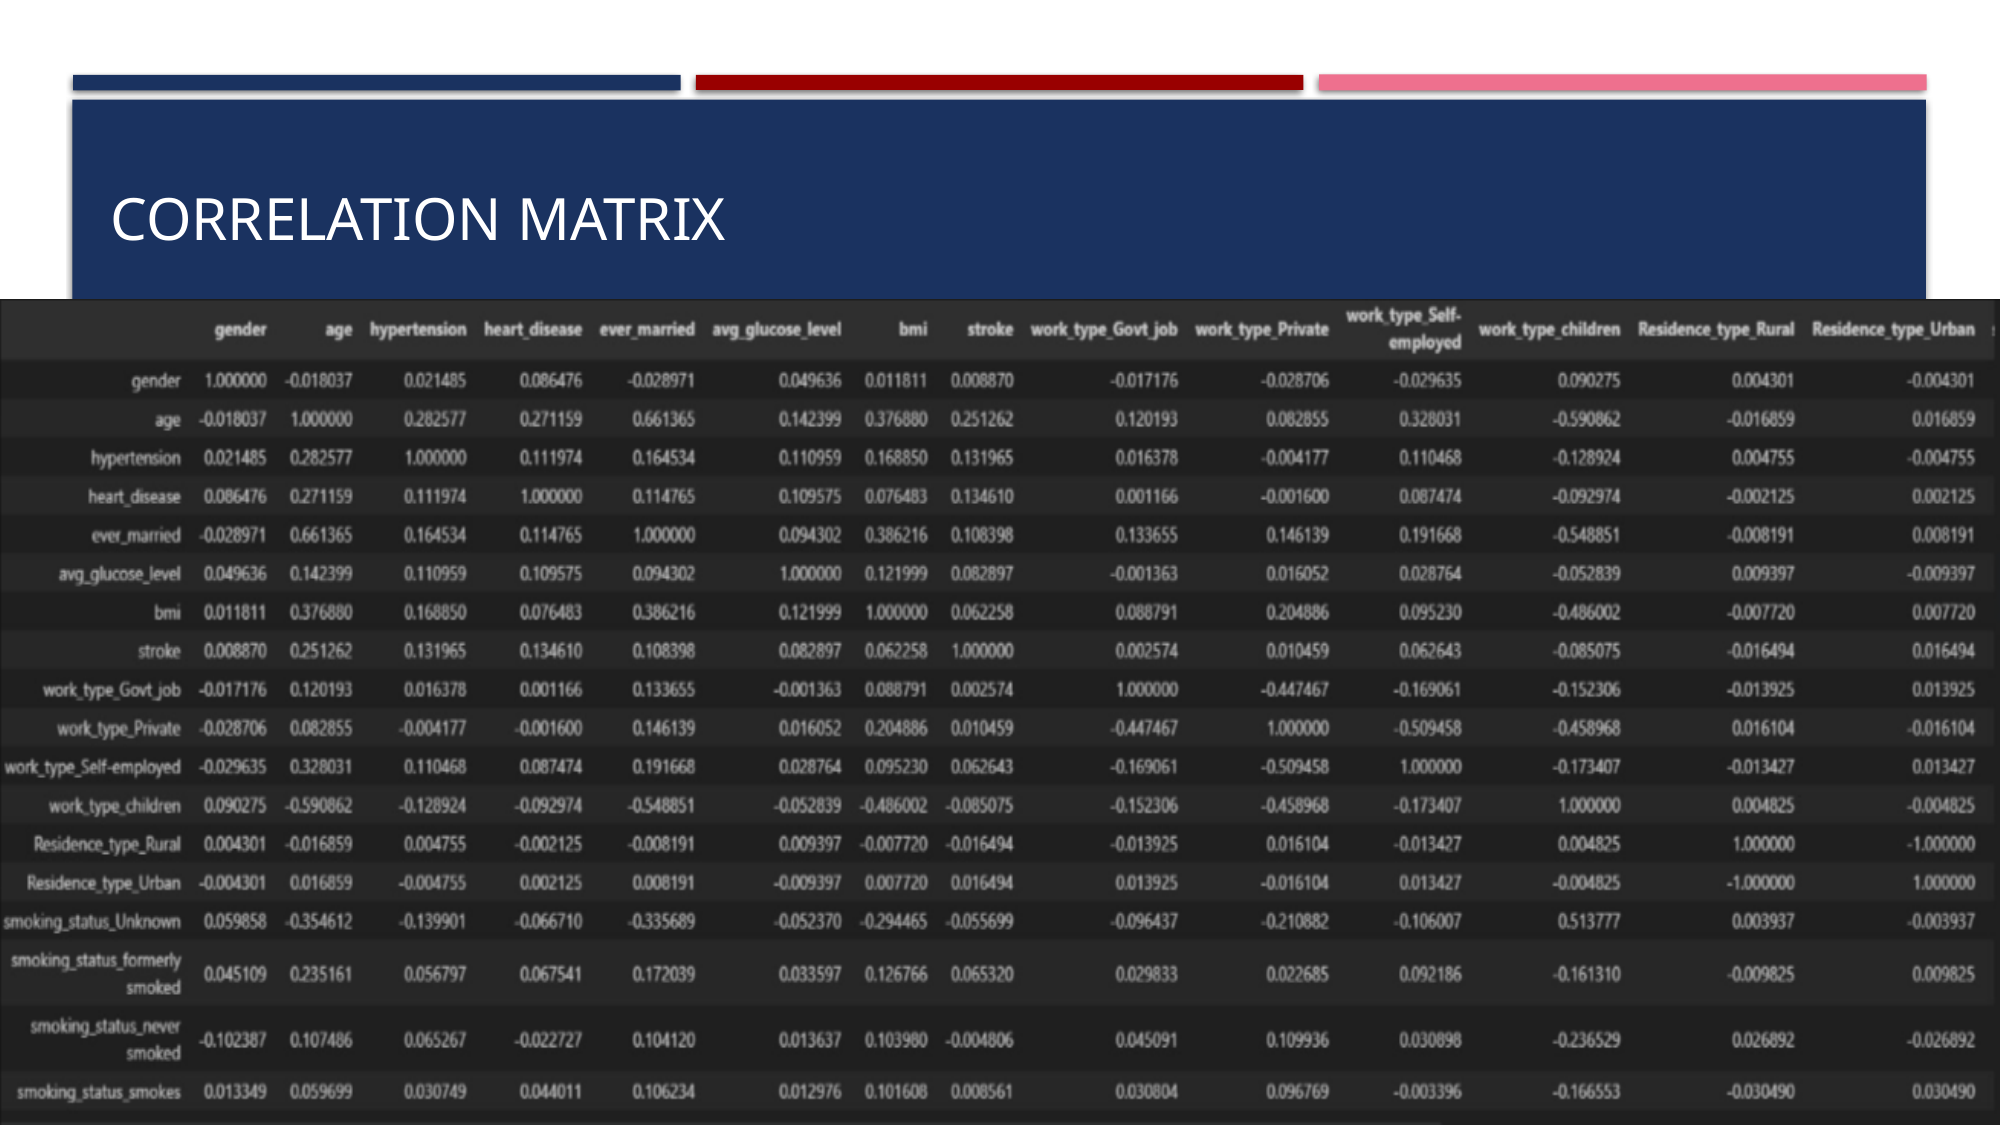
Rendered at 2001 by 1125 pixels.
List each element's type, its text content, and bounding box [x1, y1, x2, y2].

title Correlation matrix [95, 97, 1905, 260]
picture [0, 299, 2000, 1125]
